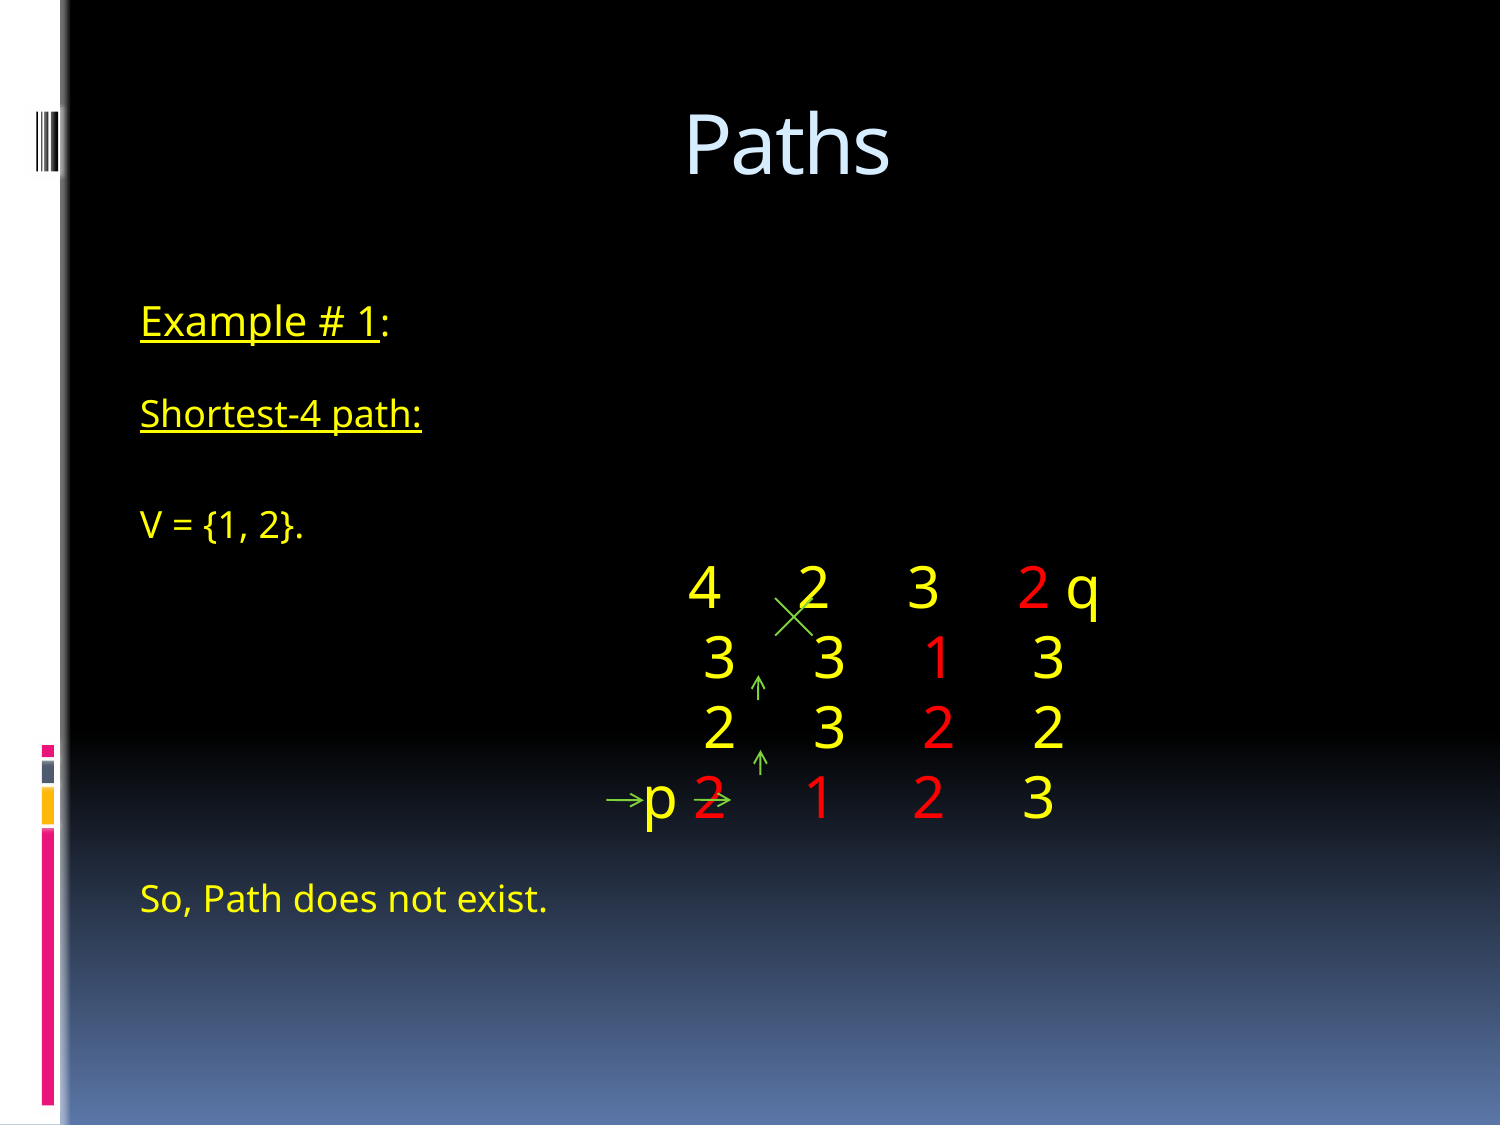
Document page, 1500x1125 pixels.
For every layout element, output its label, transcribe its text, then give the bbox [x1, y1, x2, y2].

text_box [774, 597, 814, 636]
text_box Example # 1: Shortest-4 path: V = {1, 2}. 4 2 3 2 q 3 3 1 3 2 3 2 2 p 2 1 2 3 So, Path does not exist. [124, 287, 1313, 928]
title Paths [150, 83, 1425, 234]
